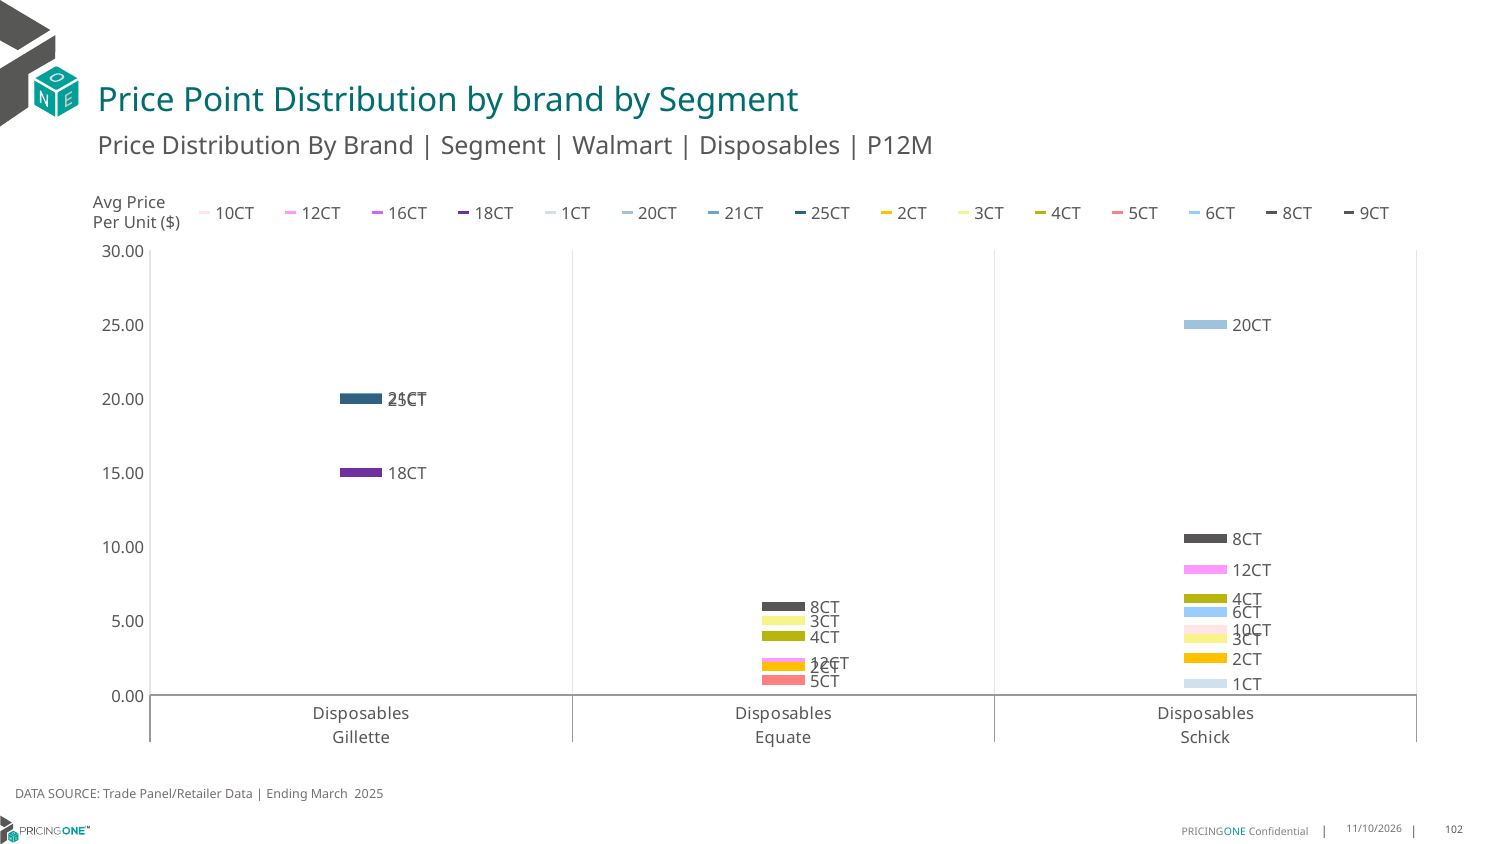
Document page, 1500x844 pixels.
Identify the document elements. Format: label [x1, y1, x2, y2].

list [82, 127, 1418, 186]
chart [88, 185, 1418, 776]
title [82, 0, 1418, 127]
list [0, 776, 750, 814]
slide_number [1325, 815, 1479, 844]
